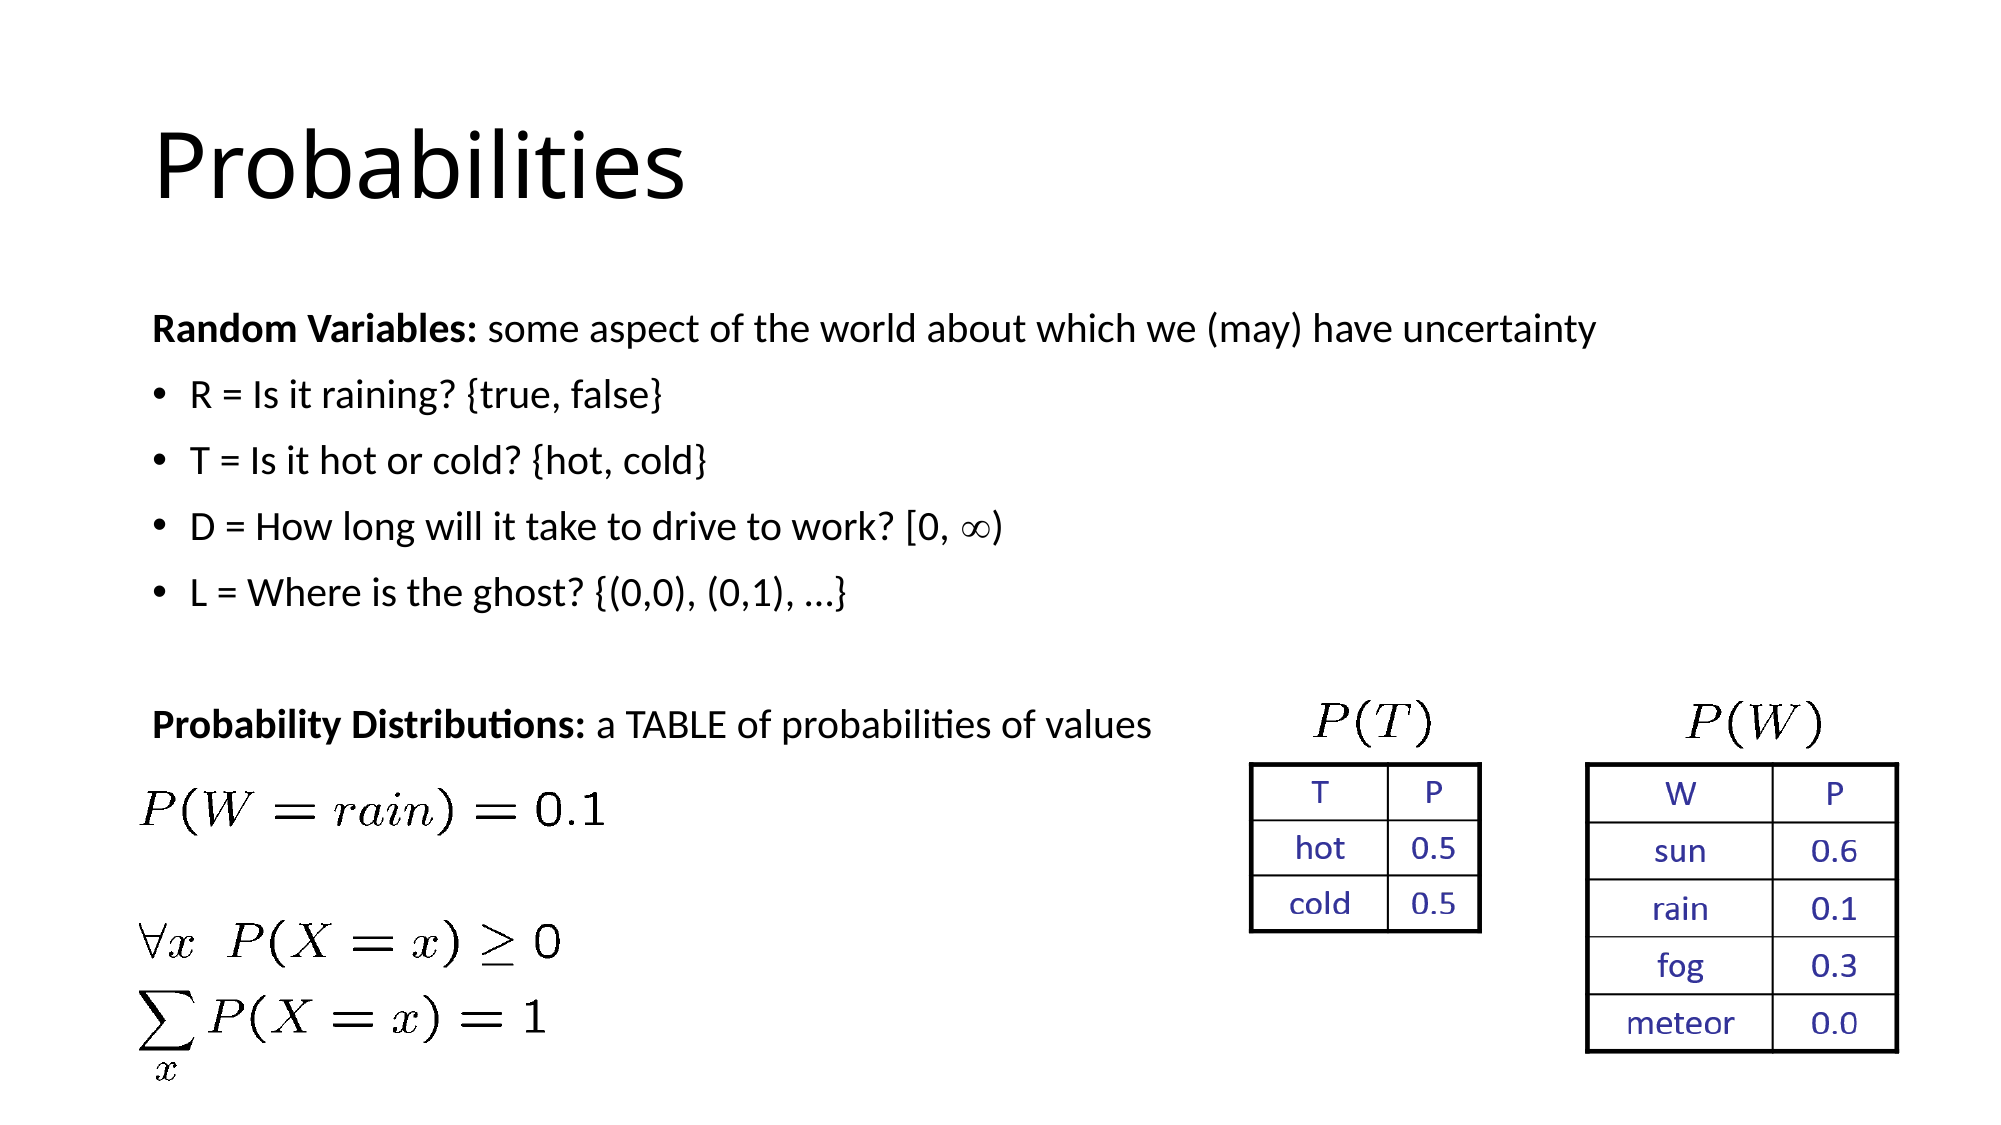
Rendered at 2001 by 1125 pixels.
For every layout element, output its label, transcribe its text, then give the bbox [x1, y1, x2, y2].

picture [137, 786, 606, 836]
list Random Variables: some aspect of the world about which we (may) have uncertainty R = Is it raining? {true, false} T = Is it hot or cold? {hot, cold} D = How long will it take to drive to work? [0, ) L = Where is the ghost? {(0,0), (0,1), …} Probability Distributions: a TABLE of probabilities of values [137, 299, 1863, 1014]
picture [1311, 698, 1432, 748]
picture [1683, 699, 1823, 749]
picture [1248, 760, 1484, 944]
picture [136, 988, 546, 1082]
picture [1584, 760, 1901, 1066]
title Probabilities [137, 59, 1863, 278]
picture [136, 918, 561, 968]
